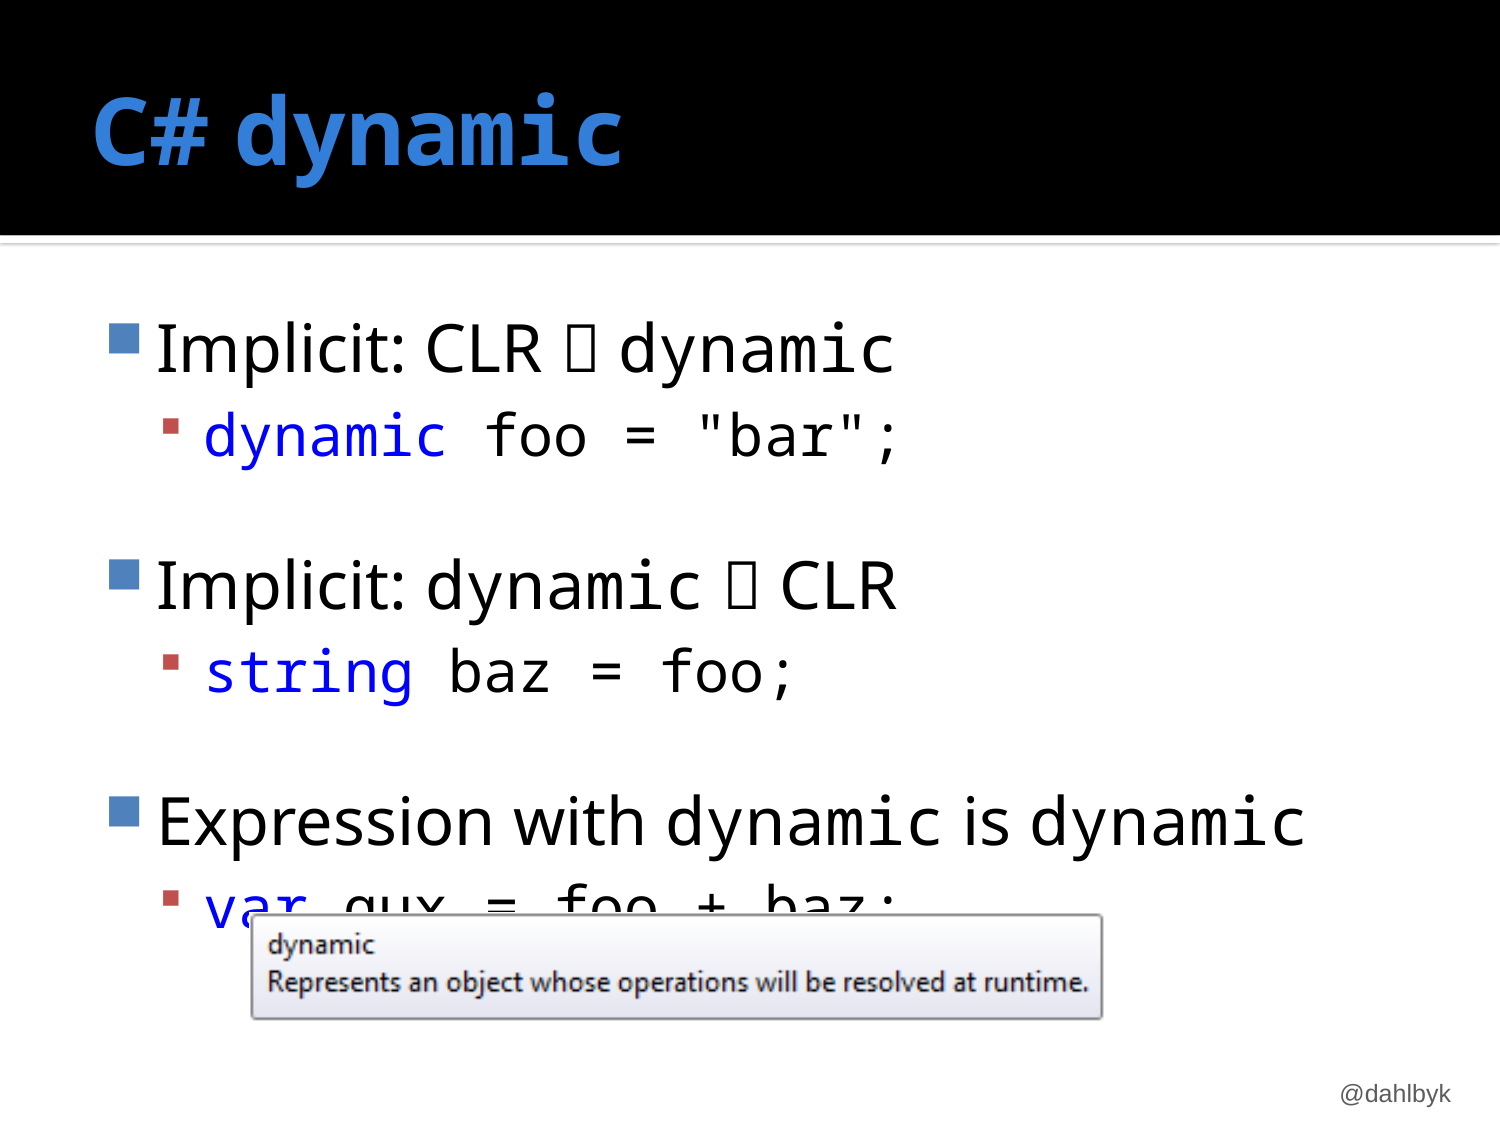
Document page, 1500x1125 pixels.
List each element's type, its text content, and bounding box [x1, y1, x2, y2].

title C# dynamic [75, 25, 1425, 231]
slide_number @dahlbyk [1074, 1062, 1467, 1108]
list Implicit: CLR  dynamic dynamic foo = "bar"; Implicit: dynamic  CLR string baz = foo; Expression with dynamic is dynamic var qux = foo + baz; [75, 291, 1425, 1050]
picture [249, 912, 1106, 1023]
